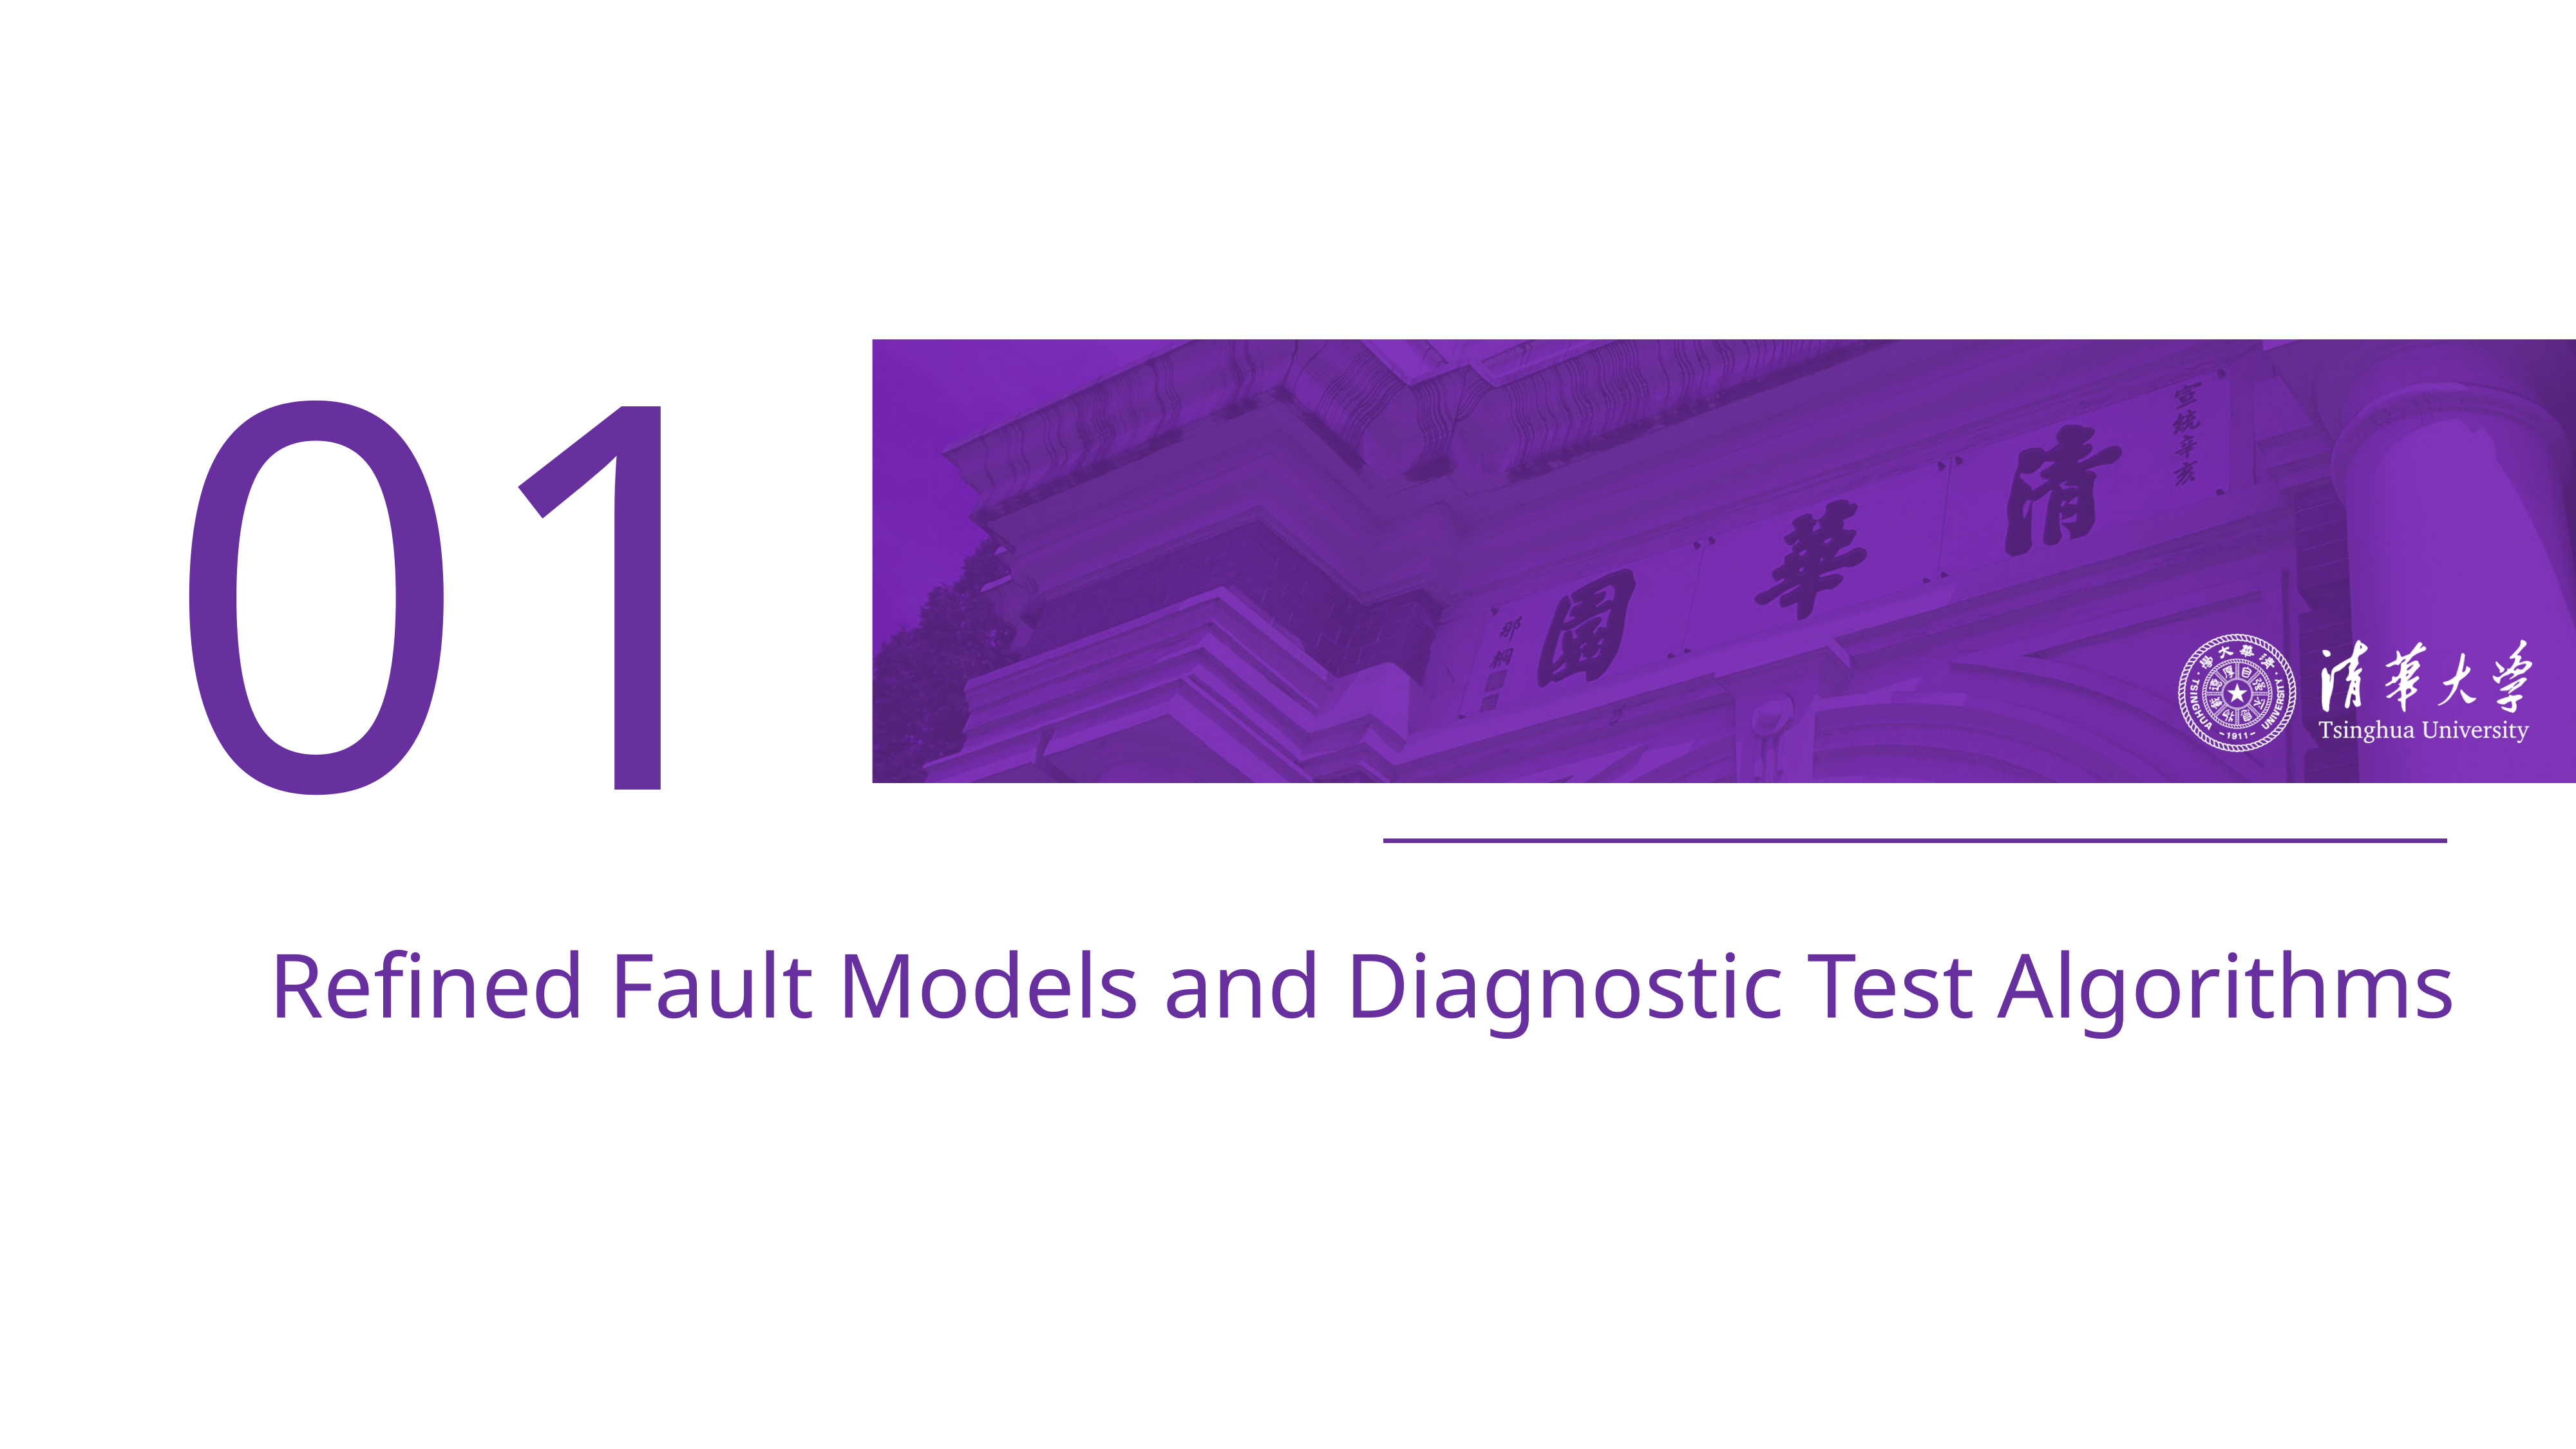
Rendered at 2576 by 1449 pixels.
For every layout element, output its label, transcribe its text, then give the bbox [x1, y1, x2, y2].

title Refined Fault Models and Diagnostic Test Algorithms [0, 893, 2464, 1072]
list 01 [158, 273, 803, 877]
picture [872, 339, 2576, 783]
